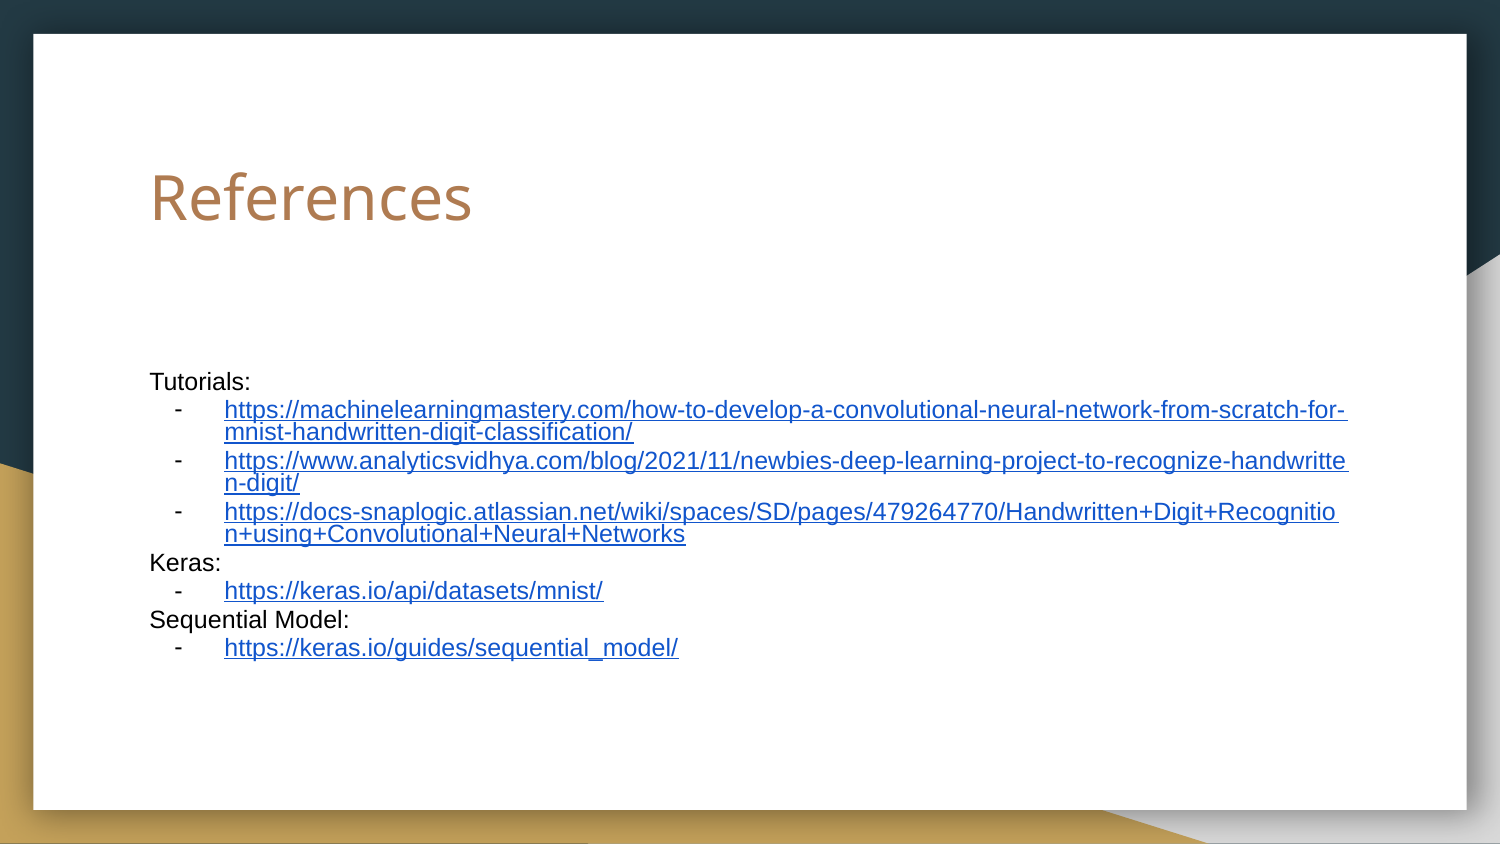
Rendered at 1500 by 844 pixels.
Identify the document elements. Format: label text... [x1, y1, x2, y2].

title References [134, 138, 1366, 296]
list Tutorials: https://machinelearningmastery.com/how-to-develop-a-convolutional-neural-network-from-scratch-for-mnist-handwritten-digit-classification/ https://www.analyticsvidhya.com/blog/2021/11/newbies-deep-learning-project-to-recognize-handwritten-digit/ https://docs-snaplogic.atlassian.net/wiki/spaces/SD/pages/479264770/Handwritten+Digit+Recognition+using+Convolutional+Neural+Networks Keras: https://keras.io/api/datasets/mnist/ Sequential Model: https://keras.io/guides/sequential_model/ [134, 326, 1366, 729]
